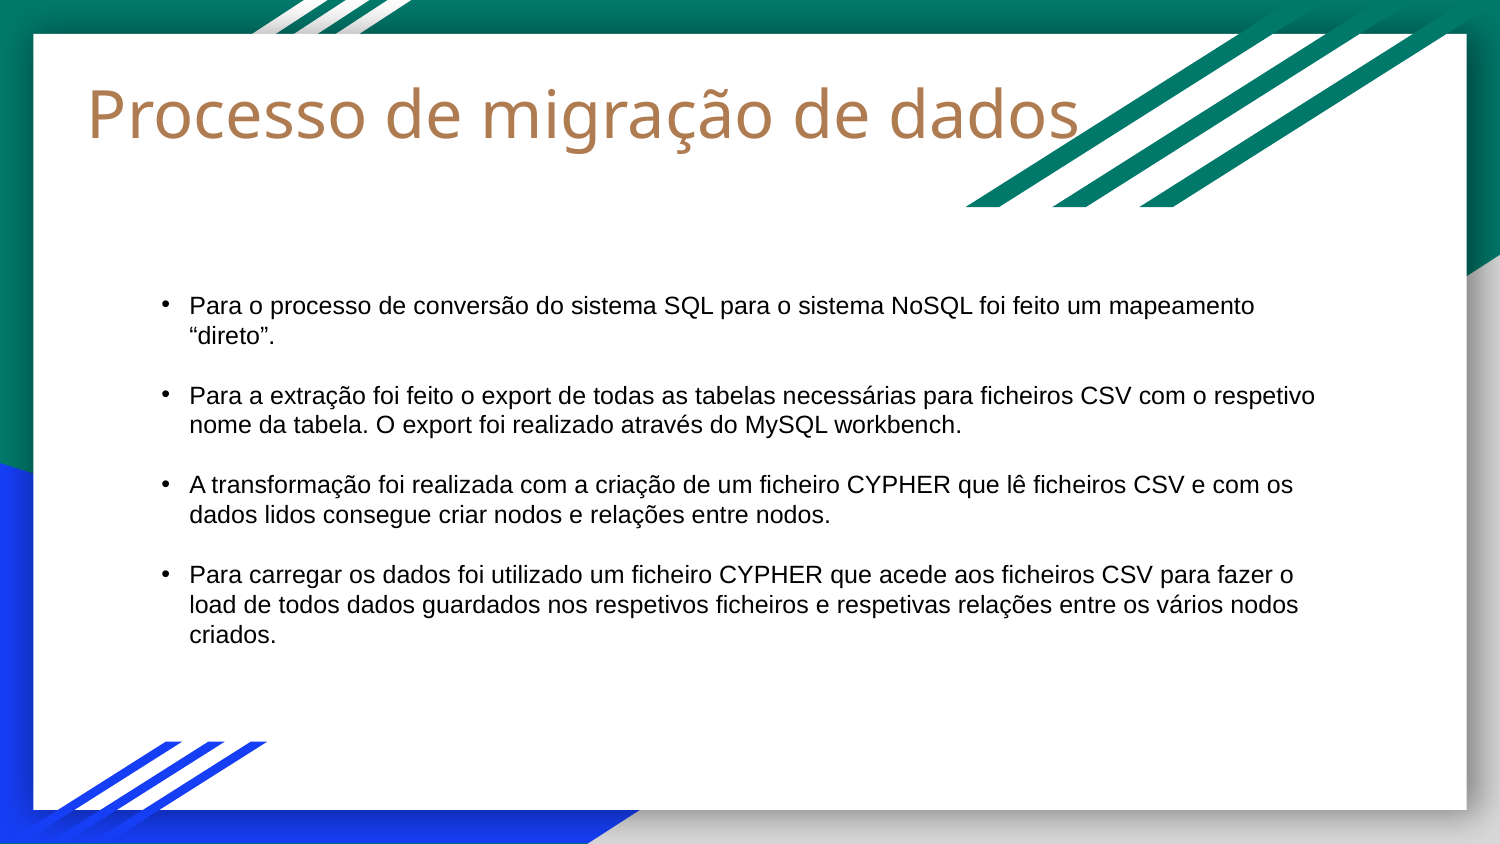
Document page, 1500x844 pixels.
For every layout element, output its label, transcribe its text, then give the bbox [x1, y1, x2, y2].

text_box Para o processo de conversão do sistema SQL para o sistema NoSQL foi feito um mapeamento “direto”. Para a extração foi feito o export de todas as tabelas necessárias para ficheiros CSV com o respetivo nome da tabela. O export foi realizado através do MySQL workbench. A transformação foi realizada com a criação de um ficheiro CYPHER que lê ficheiros CSV e com os dados lidos consegue criar nodos e relações entre nodos. Para carregar os dados foi utilizado um ficheiro CYPHER que acede aos ficheiros CSV para fazer o load de todos dados guardados nos respetivos ficheiros e respetivas relações entre os vários nodos criados. [146, 281, 1354, 691]
title Processo de migração de dados [0, 0, 1168, 330]
